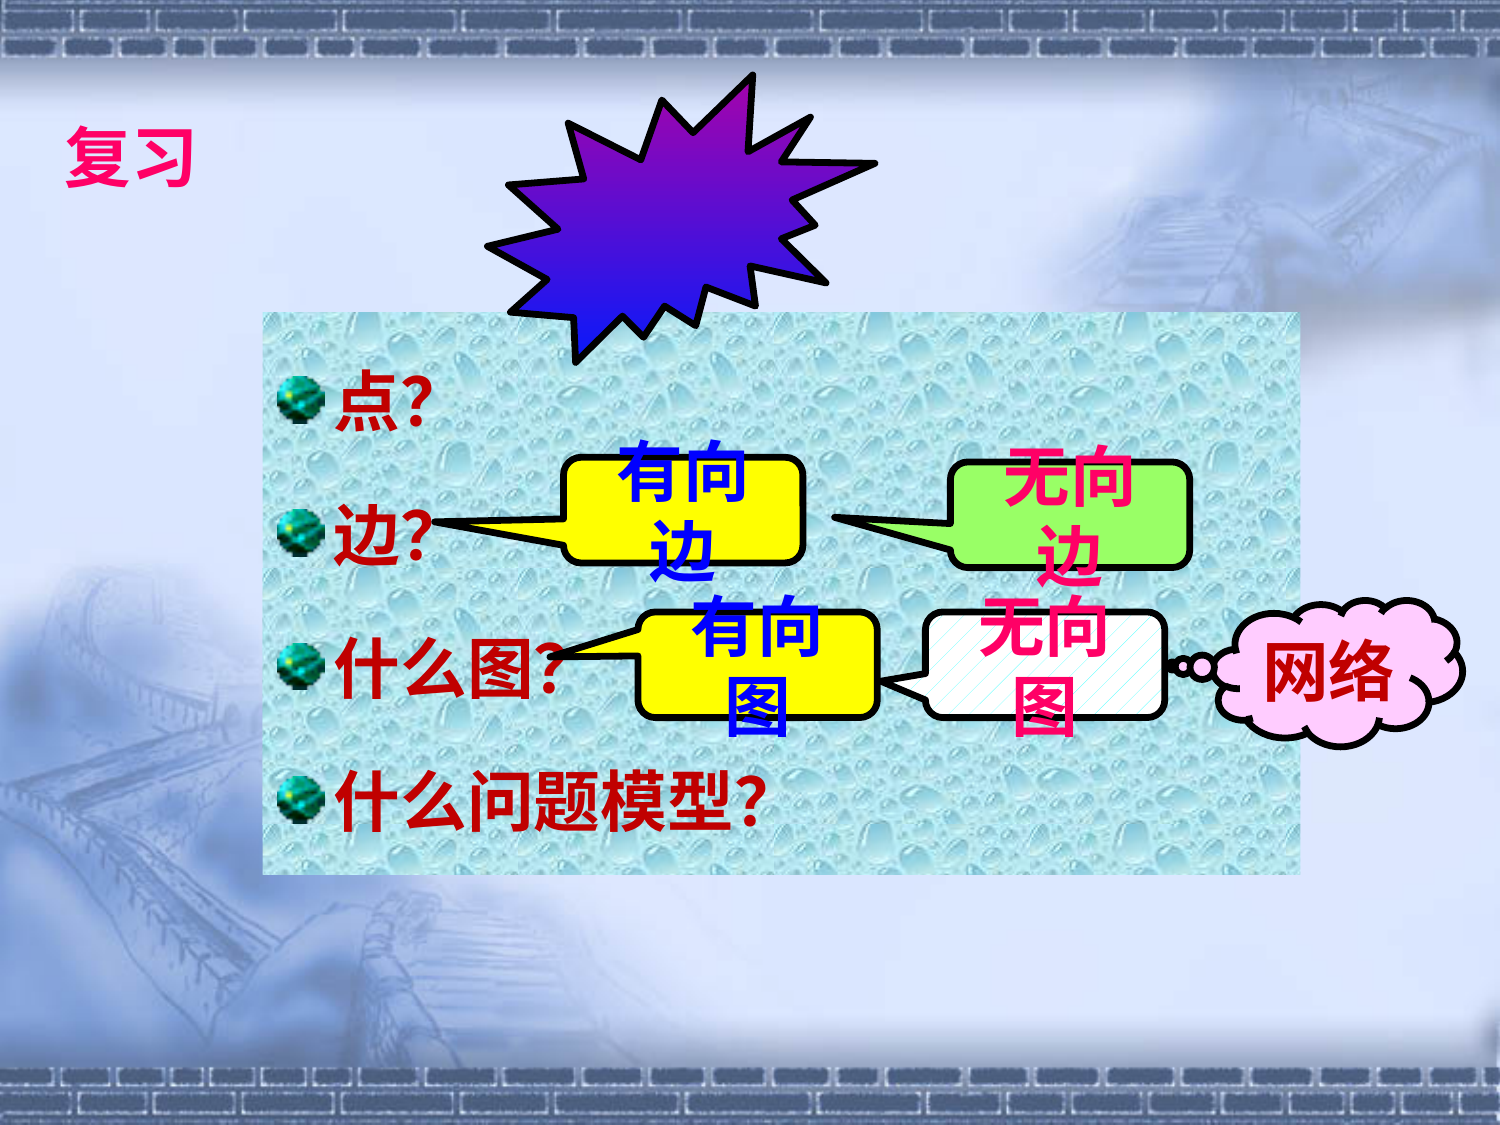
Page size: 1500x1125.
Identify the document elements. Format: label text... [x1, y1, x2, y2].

picture [0, 0, 1500, 1125]
title 复习 [49, 62, 550, 250]
text_box 有向边 [434, 457, 803, 563]
text_box 网络 [1168, 600, 1463, 747]
text_box 无向图 [880, 611, 1165, 718]
list 点？ 边？ 什么图？ 什么问题模型？ [262, 312, 1301, 875]
text_box [487, 74, 875, 363]
text_box 无向边 [834, 461, 1190, 568]
text_box 有向图 [549, 611, 878, 718]
